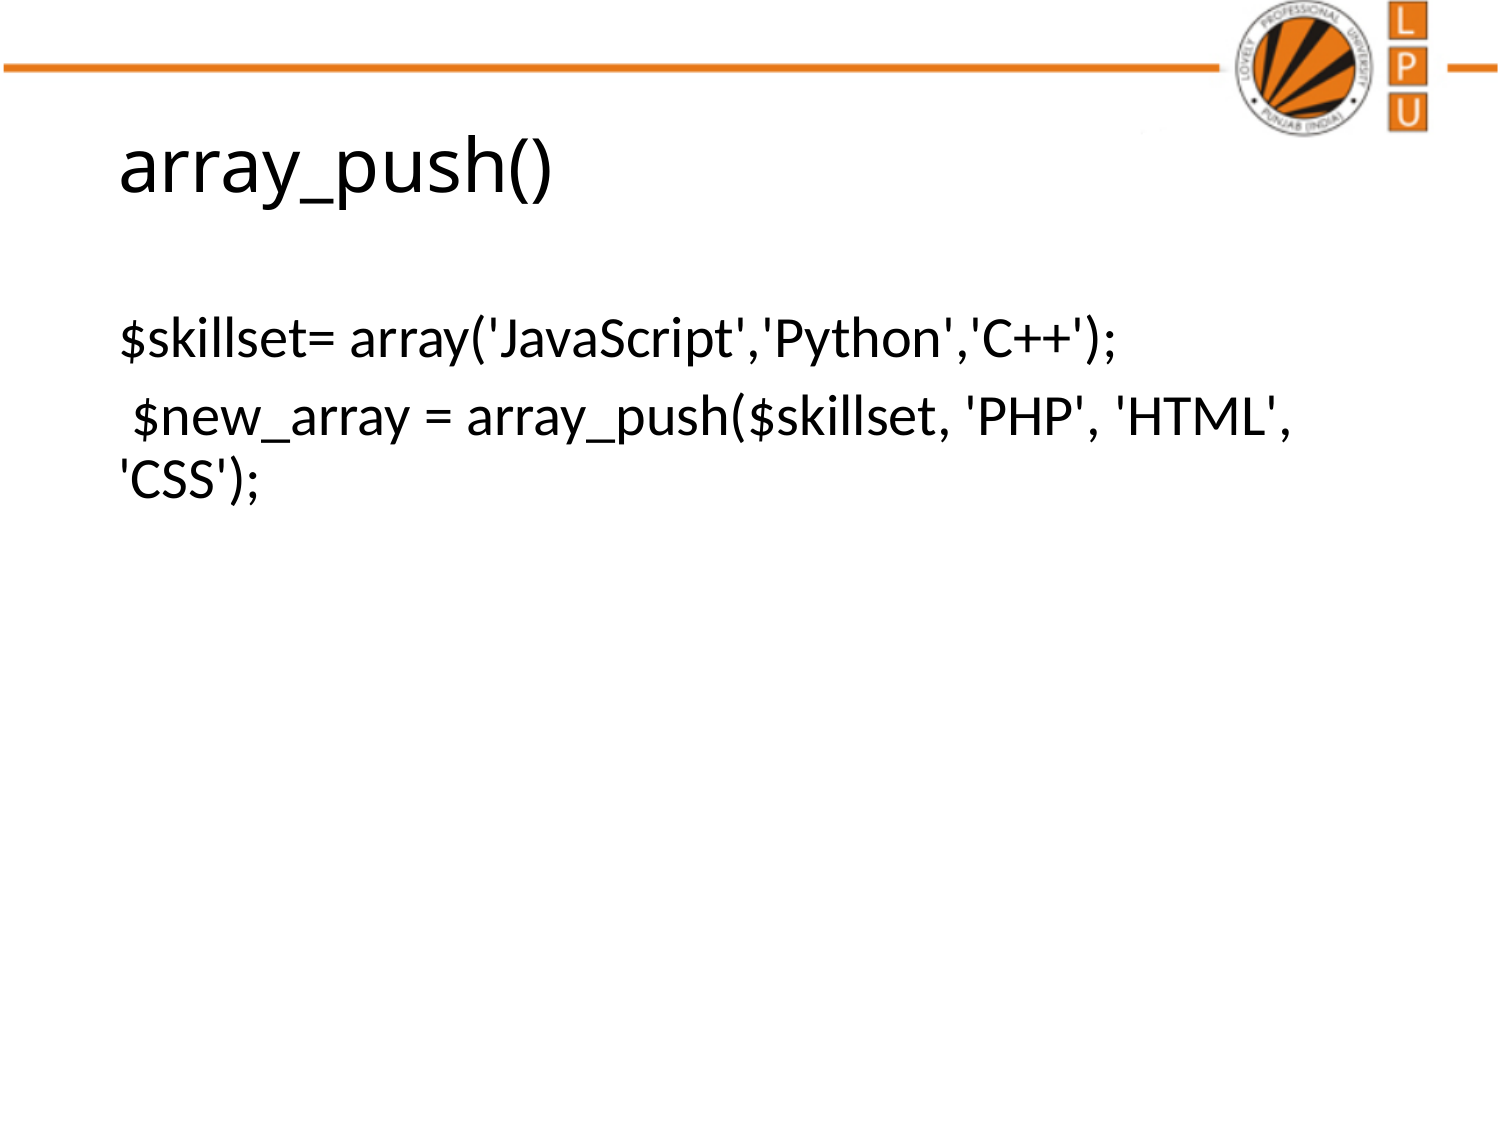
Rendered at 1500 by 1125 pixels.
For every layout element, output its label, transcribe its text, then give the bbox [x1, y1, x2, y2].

list $skillset= array('JavaScript','Python','C++'); $new_array = array_push($skillset, 'PHP', 'HTML', 'CSS'); [103, 299, 1397, 1014]
picture [3, 0, 1500, 155]
title array_push() [103, 59, 1397, 278]
